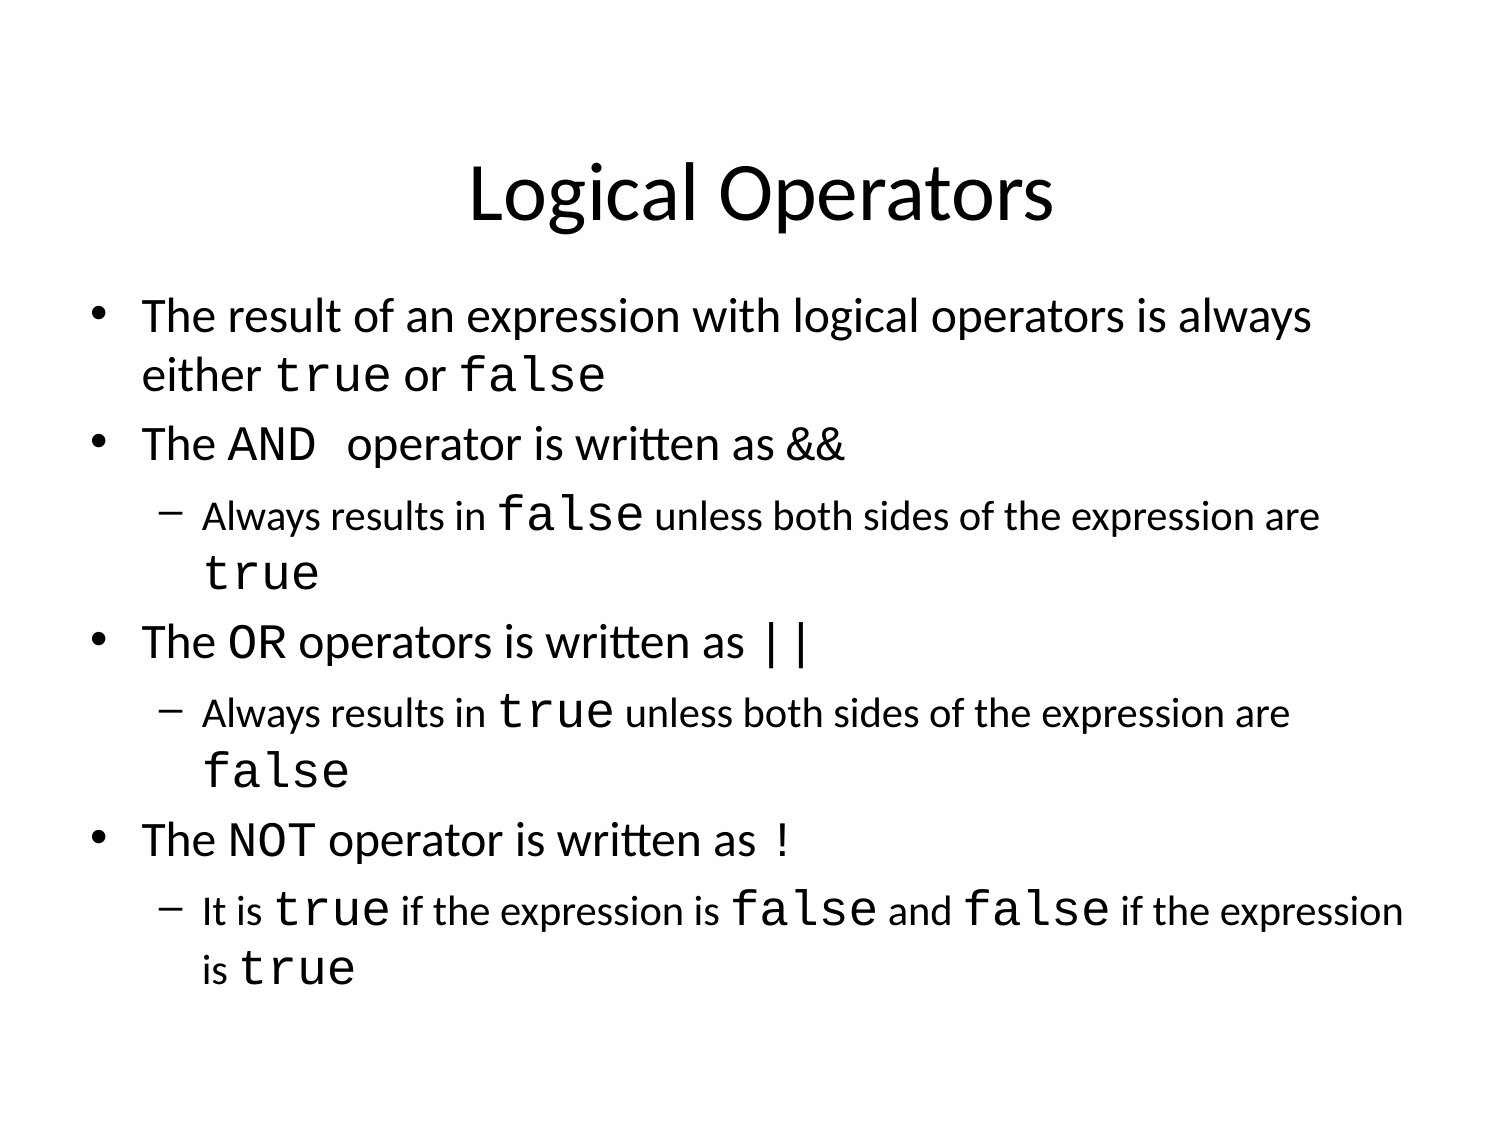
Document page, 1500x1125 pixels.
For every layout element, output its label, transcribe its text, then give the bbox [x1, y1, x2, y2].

title Logical Operators [87, 87, 1438, 288]
list The result of an expression with logical operators is always either true or false The AND operator is written as && Always results in false unless both sides of the expression are true The OR operators is written as || Always results in true unless both sides of the expression are false The NOT operator is written as ! It is true if the expression is false and false if the expression is true [75, 275, 1425, 1005]
